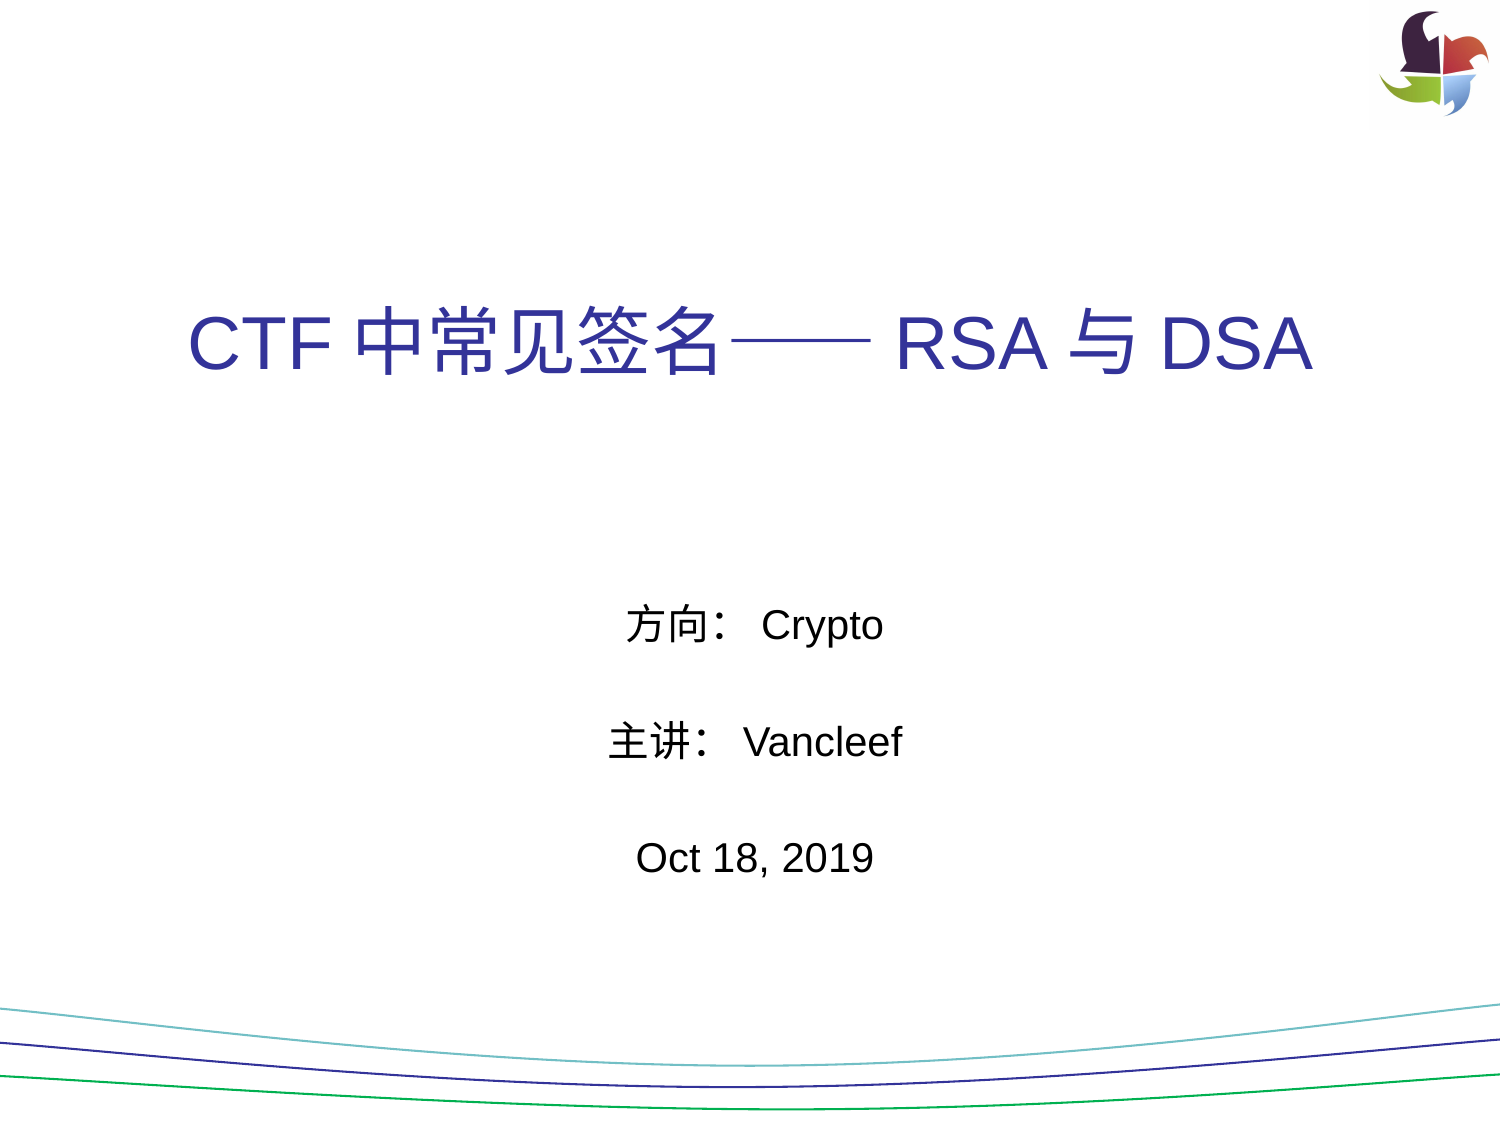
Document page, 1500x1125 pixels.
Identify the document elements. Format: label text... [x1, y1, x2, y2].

title CTF中常见签名——RSA与DSA [113, 218, 1389, 461]
subtitle 方向：Crypto 主讲：Vancleef Oct 18, 2019 [229, 590, 1281, 827]
picture [1369, 0, 1500, 130]
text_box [0, 1004, 1500, 1110]
